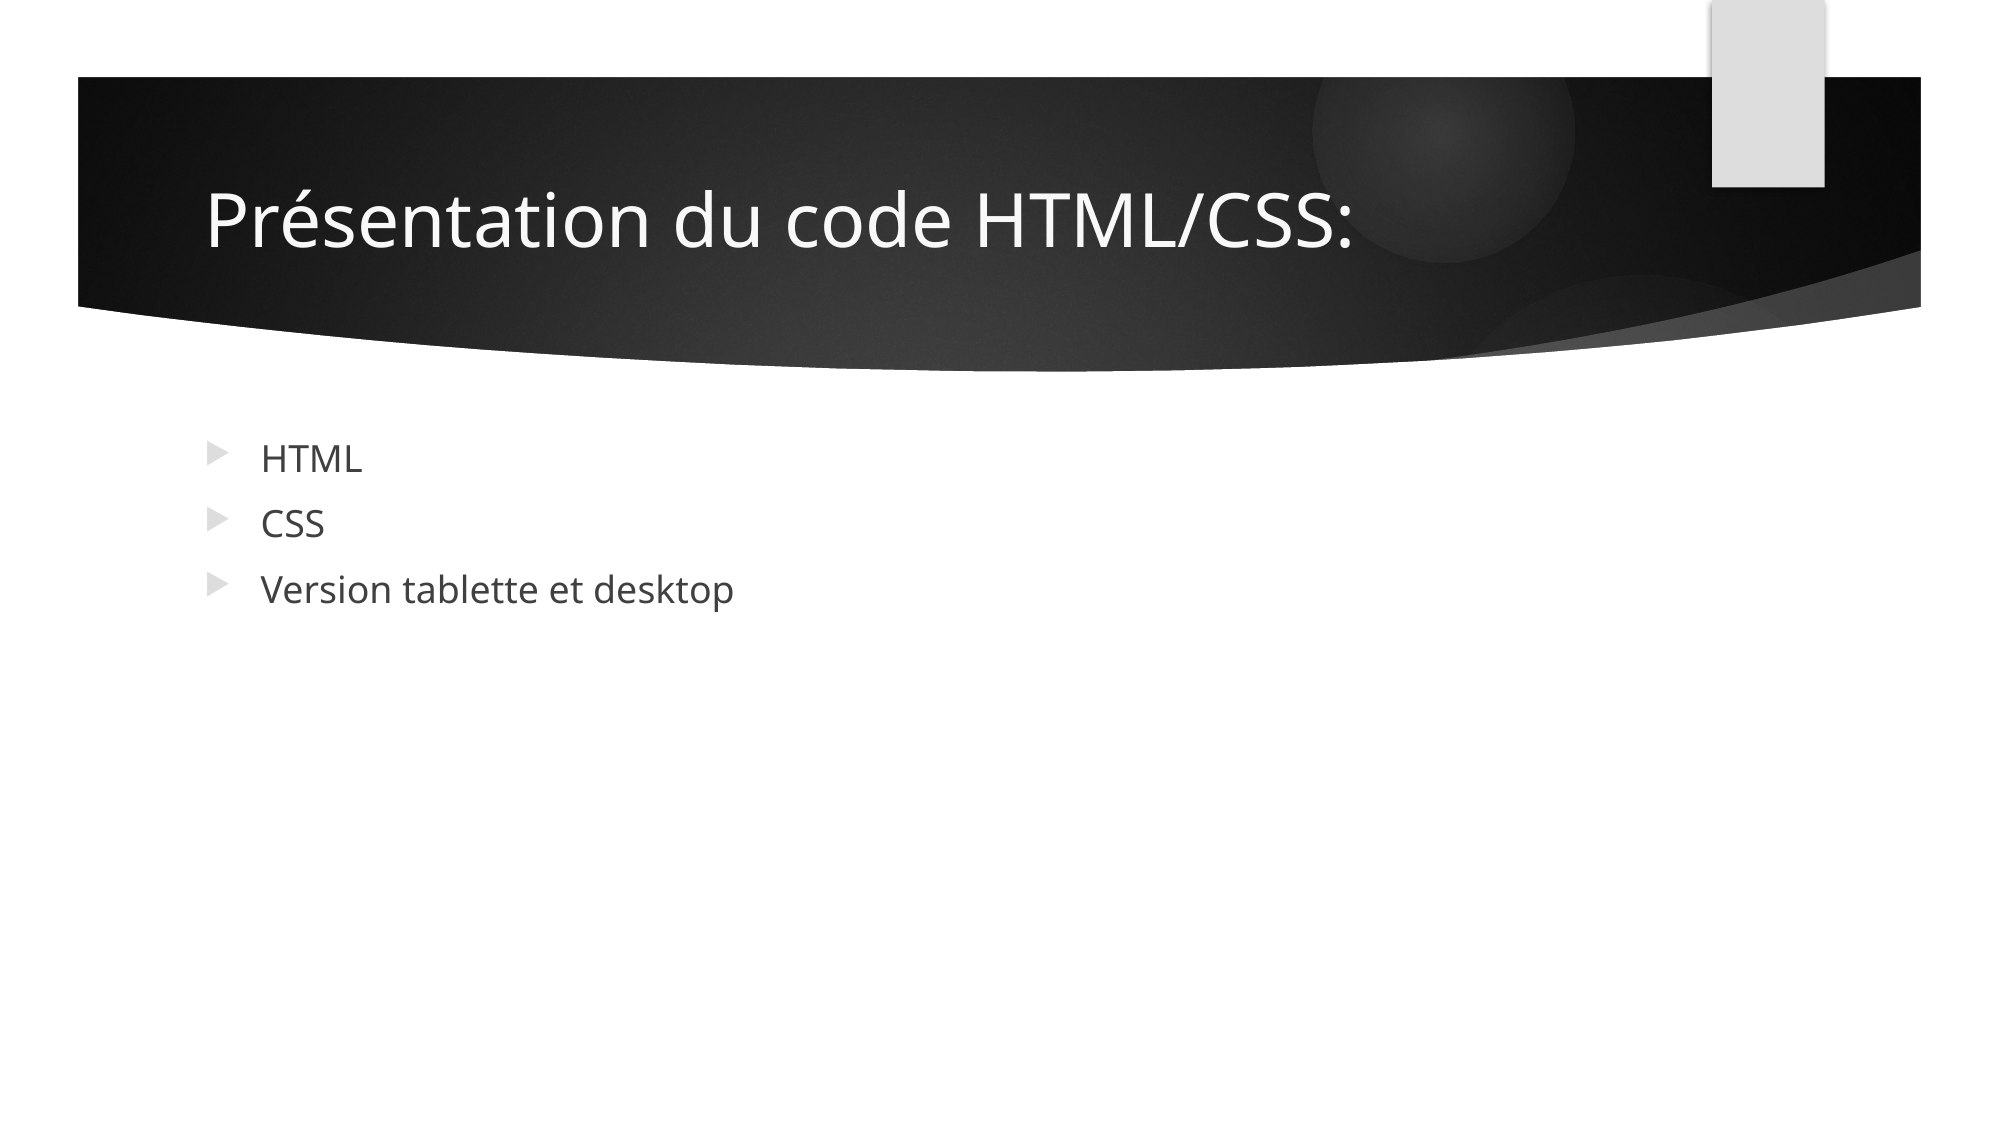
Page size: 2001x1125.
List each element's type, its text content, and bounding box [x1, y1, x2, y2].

list HTML CSS Version tablette et desktop [189, 427, 1627, 988]
title Présentation du code HTML/CSS: [189, 159, 1627, 276]
